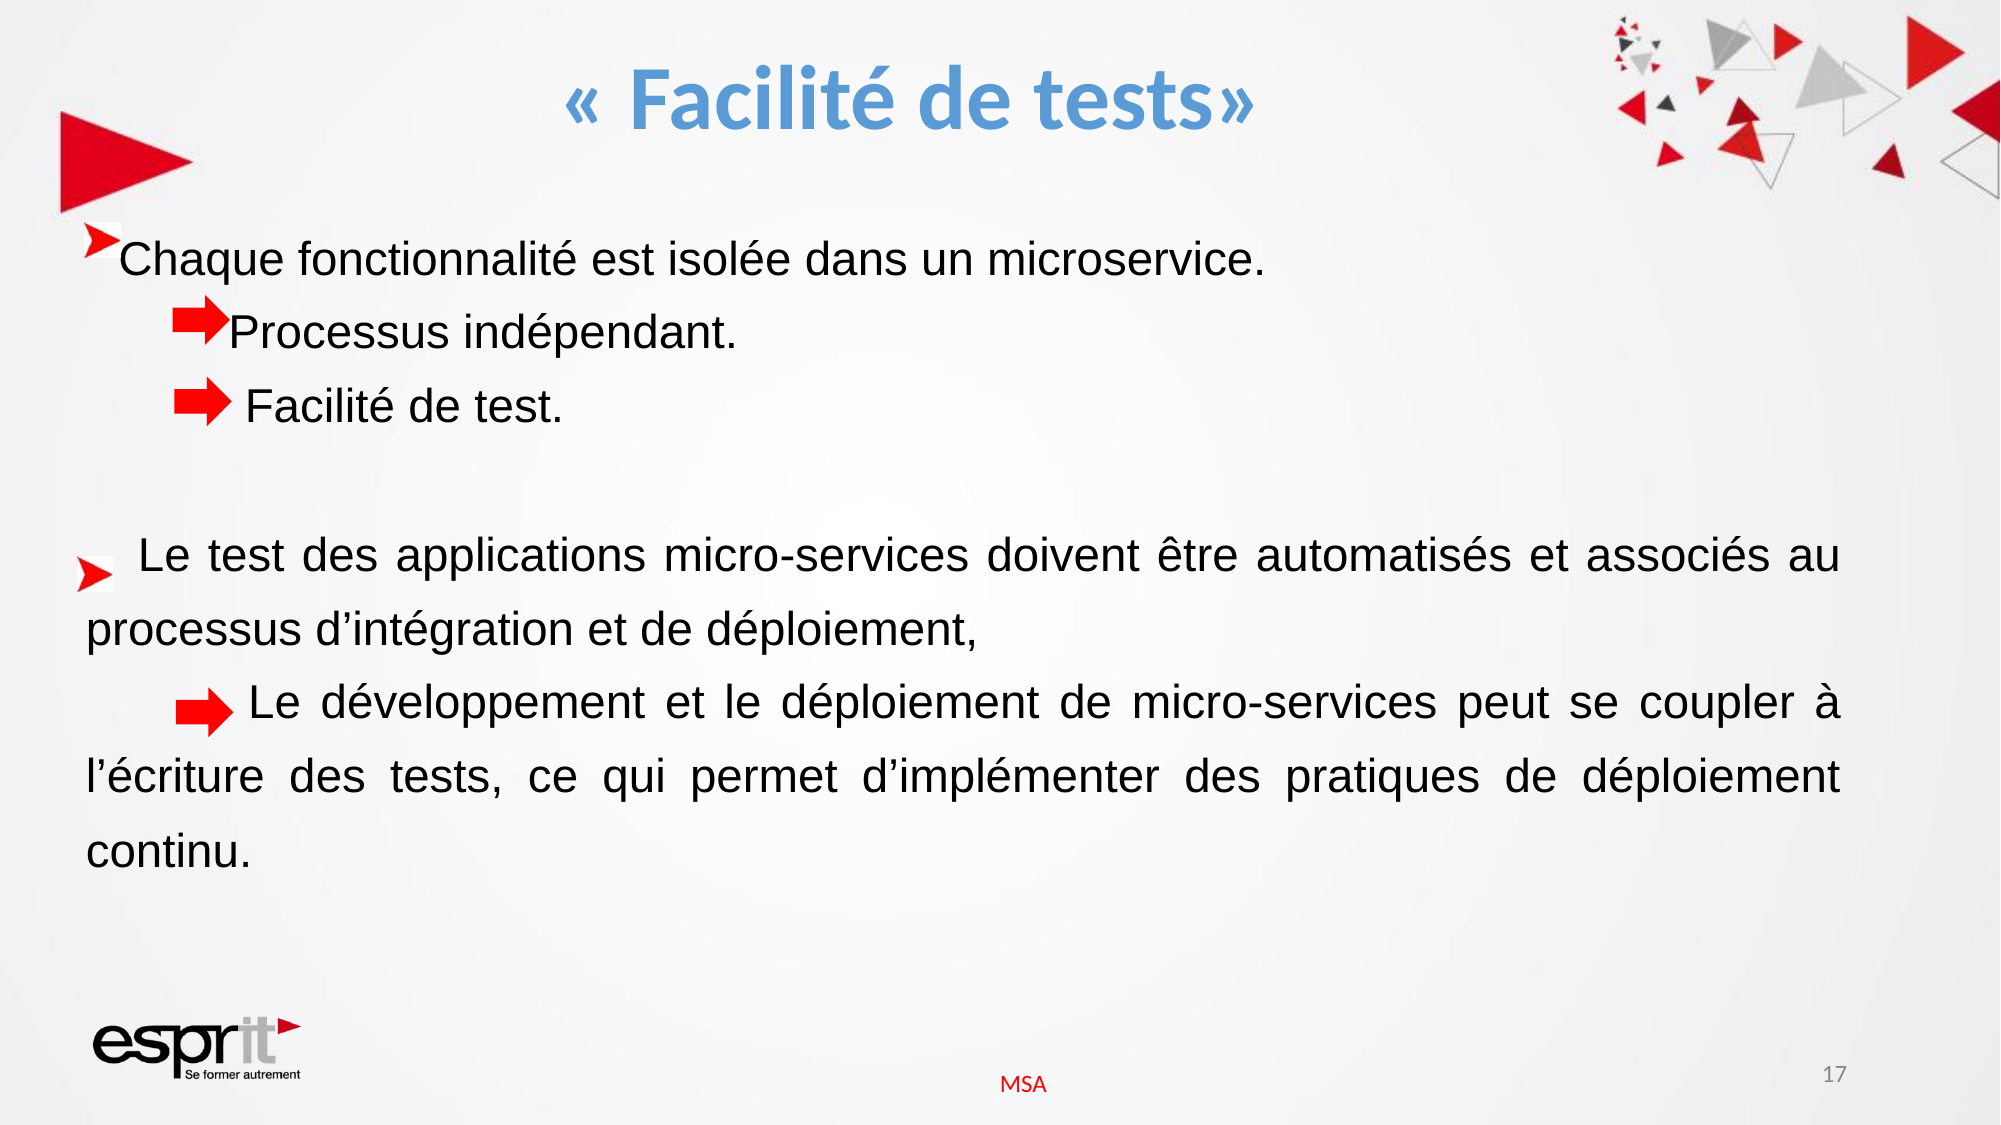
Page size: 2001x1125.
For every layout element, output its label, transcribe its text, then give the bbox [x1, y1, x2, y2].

footer MSA [771, 946, 1273, 1125]
text_box [175, 379, 231, 424]
text_box Chaque fonctionnalité est isolée dans un microservice. Processus indépendant. Facilité de test. Le test des applications micro-services doivent être automatisés et associés au processus d’intégration et de déploiement, Le développement et le déploiement de micro-services peut se coupler à l’écriture des tests, ce qui permet d’implémenter des pratiques de déploiement continu. [70, 202, 1859, 946]
text_box « Facilité de tests» [77, 6, 1672, 194]
text_box [176, 689, 232, 735]
picture [84, 222, 121, 258]
text_box [173, 297, 229, 343]
picture [0, 0, 2001, 1125]
picture [76, 556, 113, 592]
slide_number 17 [1412, 1042, 1863, 1103]
